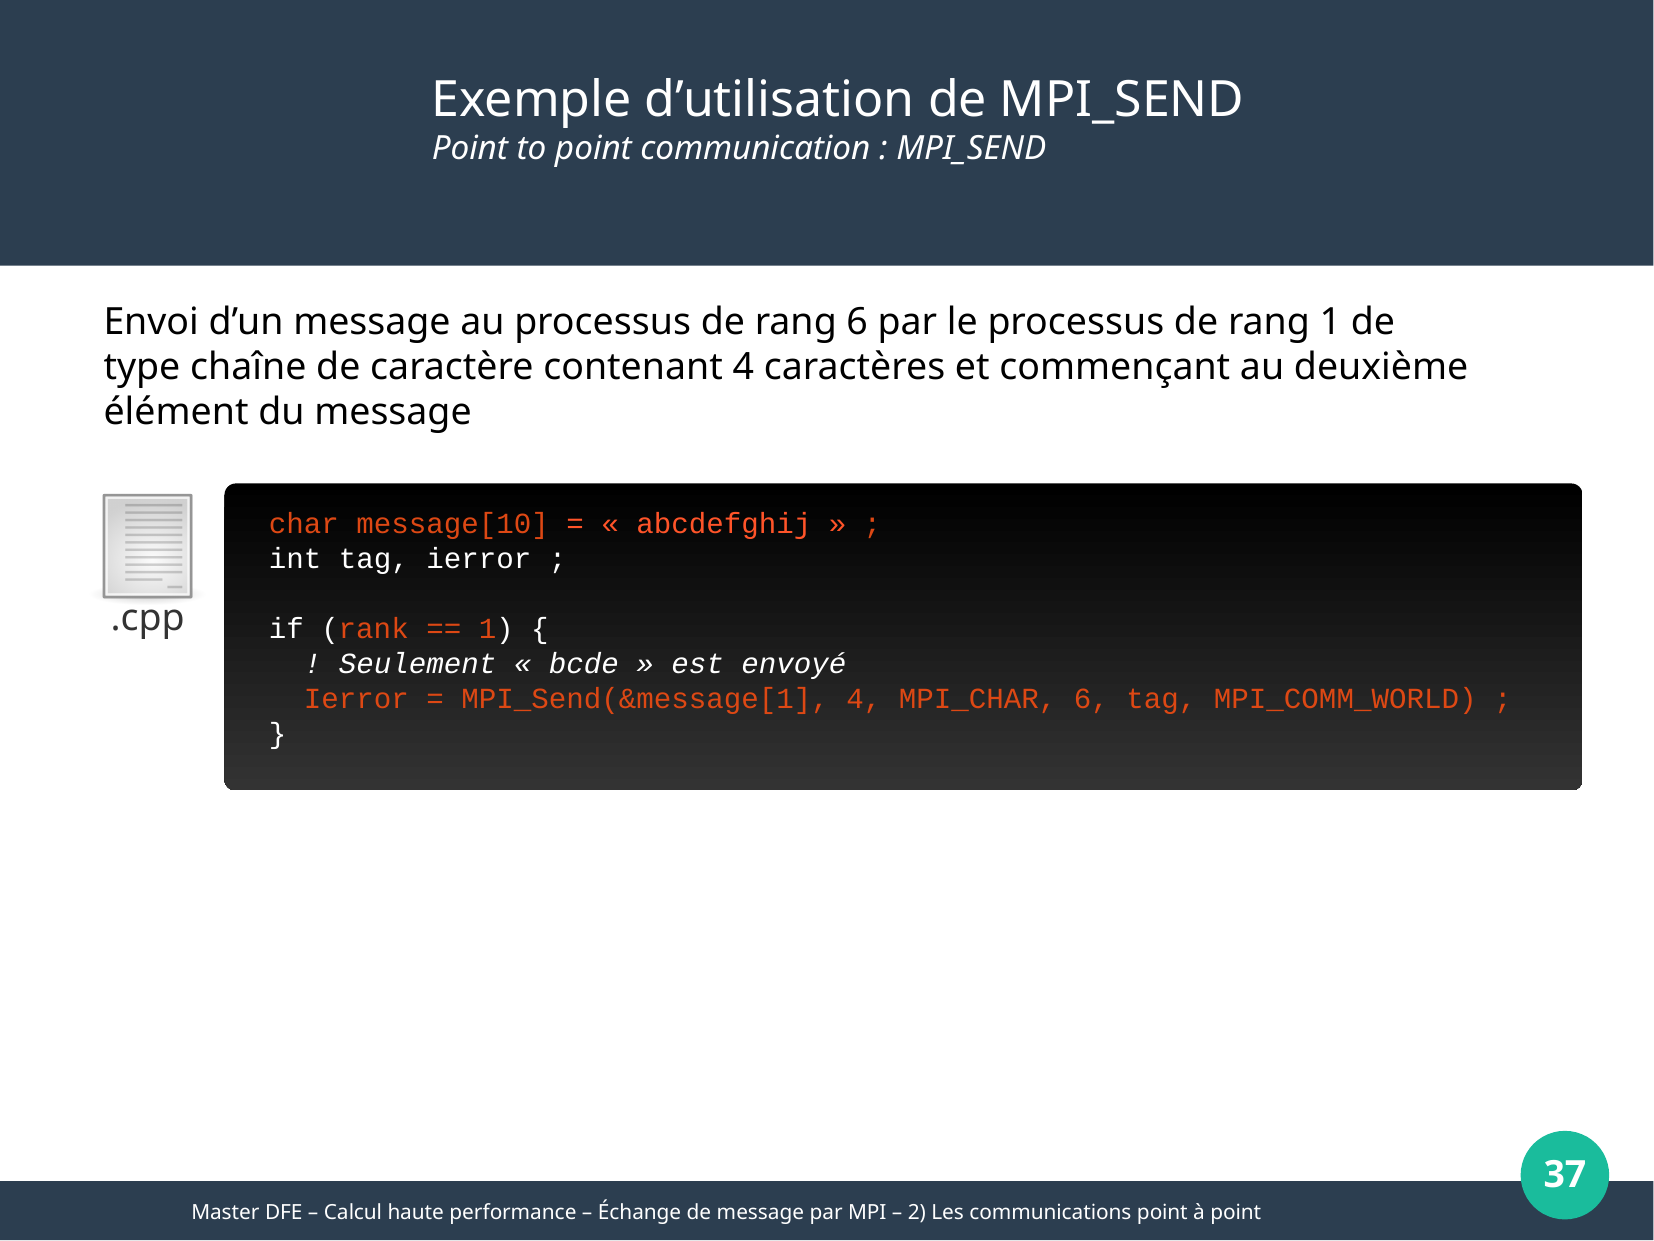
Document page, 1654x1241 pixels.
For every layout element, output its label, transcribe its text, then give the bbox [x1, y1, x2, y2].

text_box .cpp [95, 608, 200, 646]
text_box Envoi d’un message au processus de rang 6 par le processus de rang 1 de type chaîne de caractère contenant 4 caractères et commençant au deuxième élément du message [88, 289, 1495, 484]
picture [88, 489, 207, 608]
slide_number 37 [1505, 1116, 1624, 1235]
text_box Master DFE – Calcul haute performance – Échange de message par MPI – 2) Les communications point à point [176, 1191, 1277, 1232]
text_box Exemple d’utilisation de MPI_SEND Point to point communication : MPI_SEND [417, 58, 1260, 174]
text_box [224, 483, 1583, 791]
text_box char message[10] = « abcdefghij » ; int tag, ierror ; if (rank == 1) { ! Seulement « bcde » est envoyé Ierror = MPI_Send(&message[1], 4, MPI_CHAR, 6, tag, MPI_COMM_WORLD) ; } [253, 497, 1559, 776]
